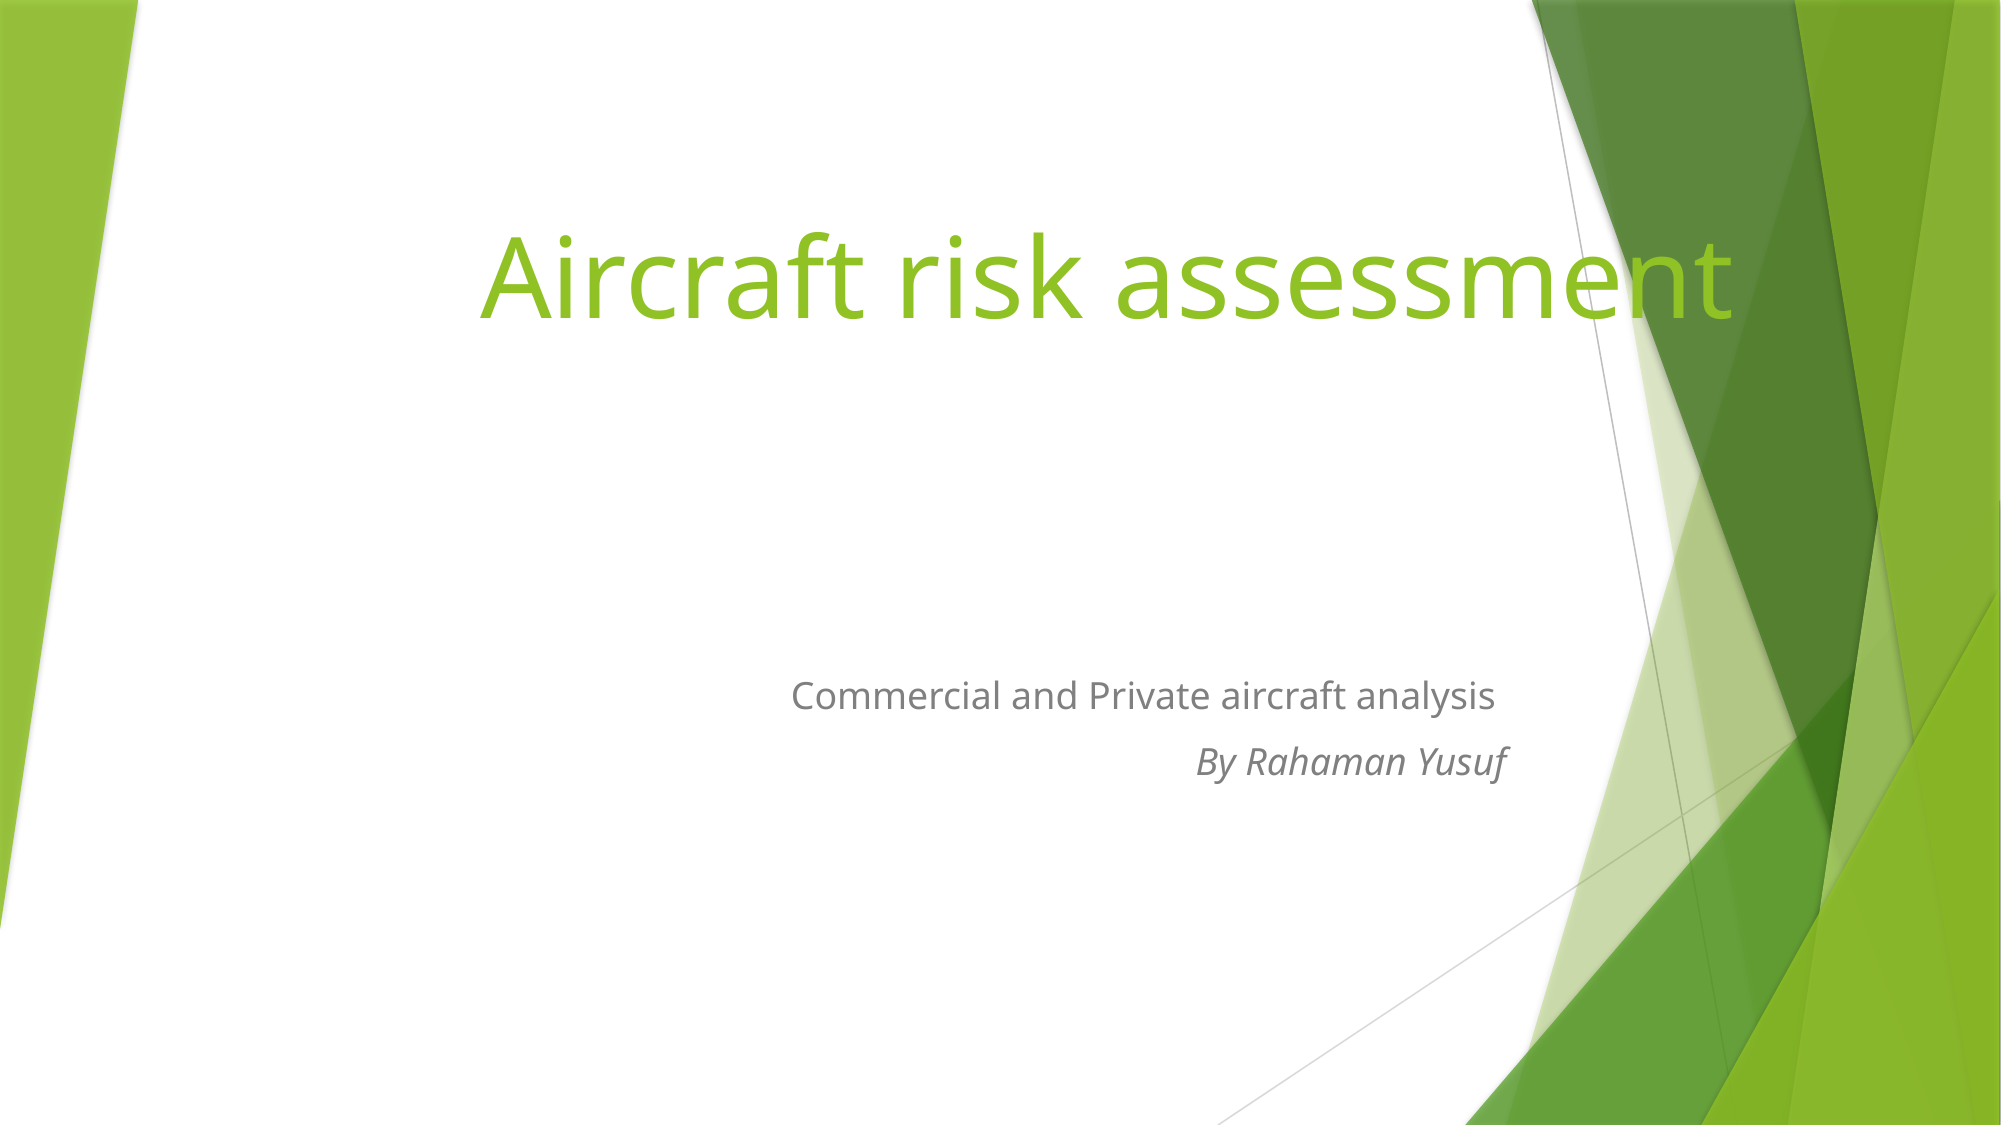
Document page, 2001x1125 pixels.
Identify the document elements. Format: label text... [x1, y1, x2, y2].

title Aircraft risk assessment [249, 184, 1750, 349]
subtitle Commercial and Private aircraft analysis By Rahaman Yusuf [247, 664, 1522, 845]
